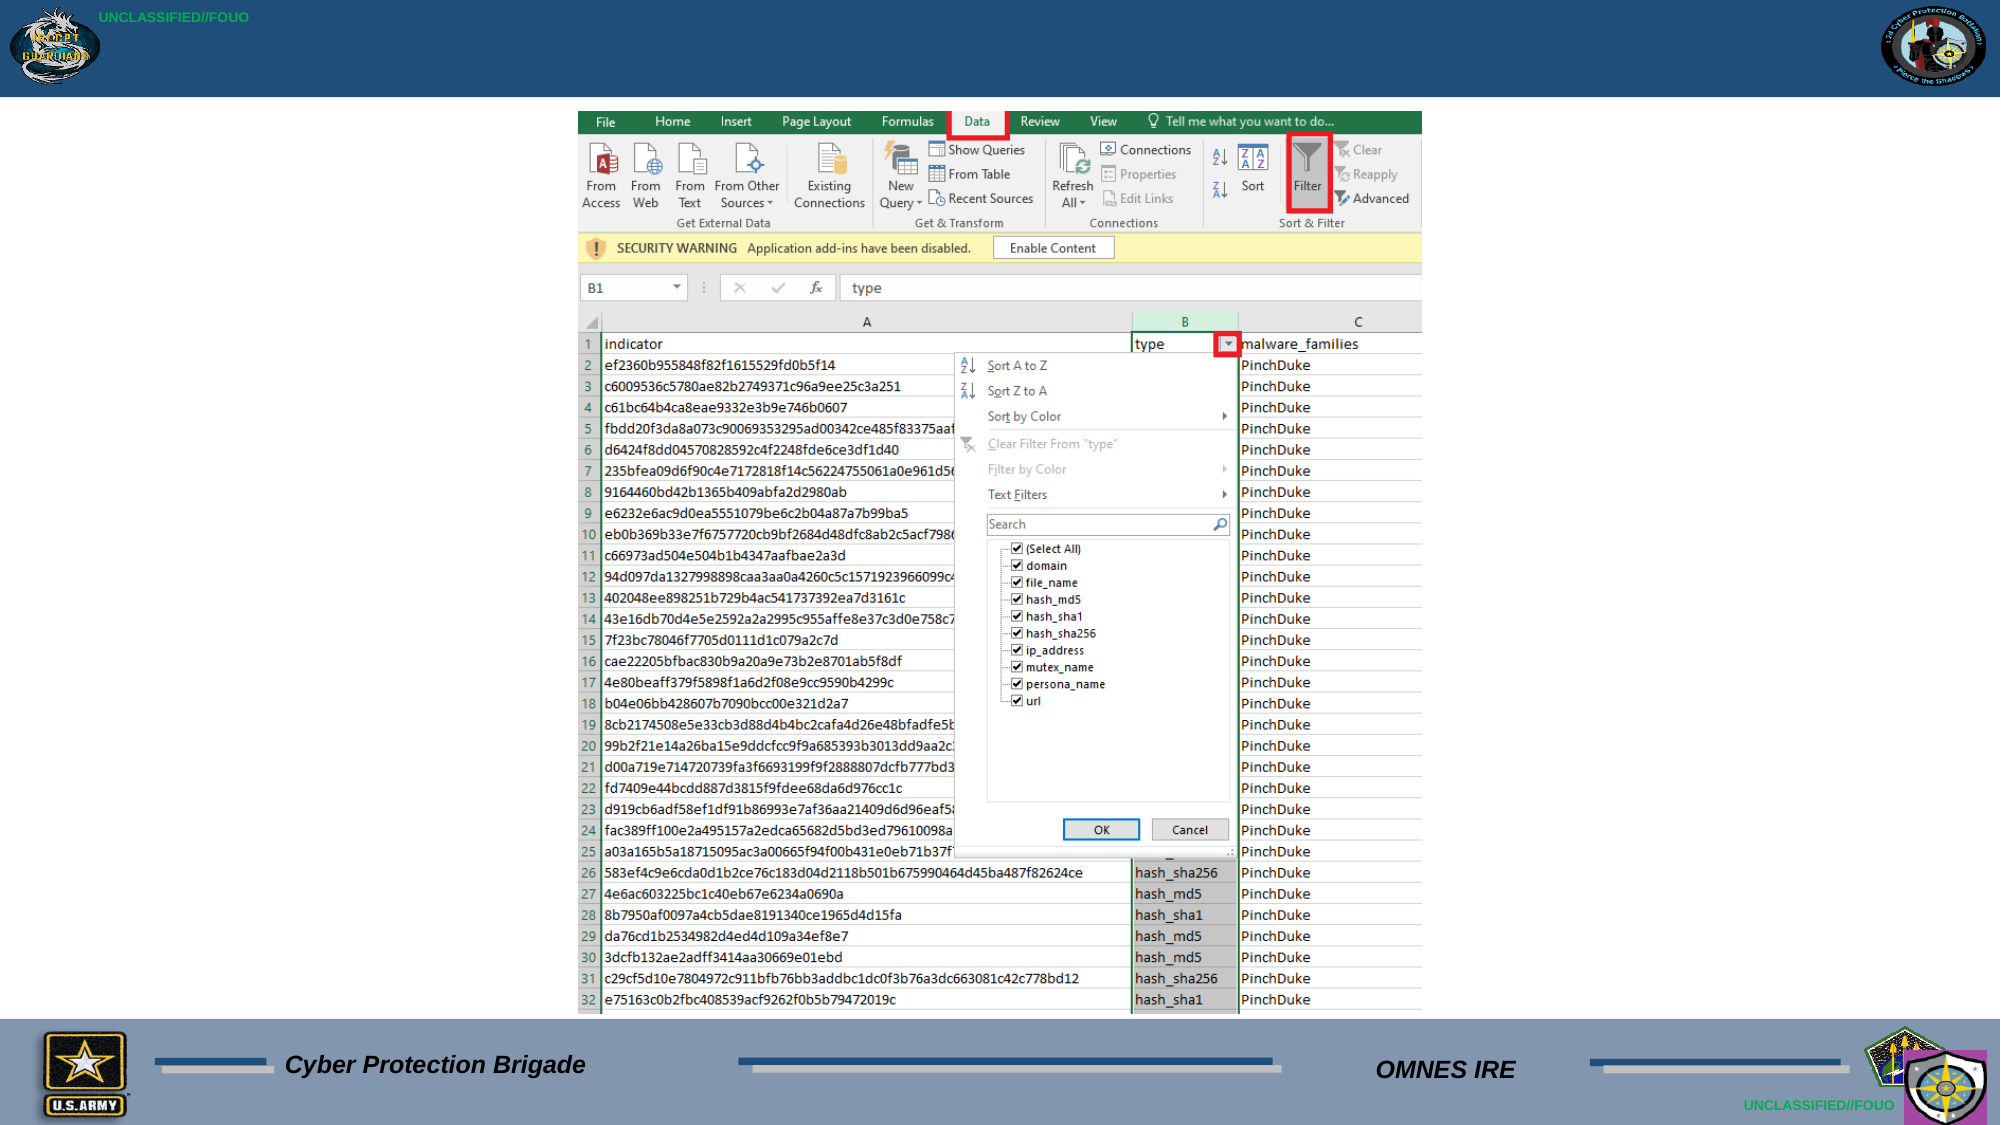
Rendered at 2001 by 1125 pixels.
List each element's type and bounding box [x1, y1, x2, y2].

picture [10, 5, 101, 85]
picture [1881, 6, 1986, 86]
picture [31, 1023, 138, 1123]
picture [1863, 1026, 1987, 1125]
picture [578, 111, 1422, 1014]
